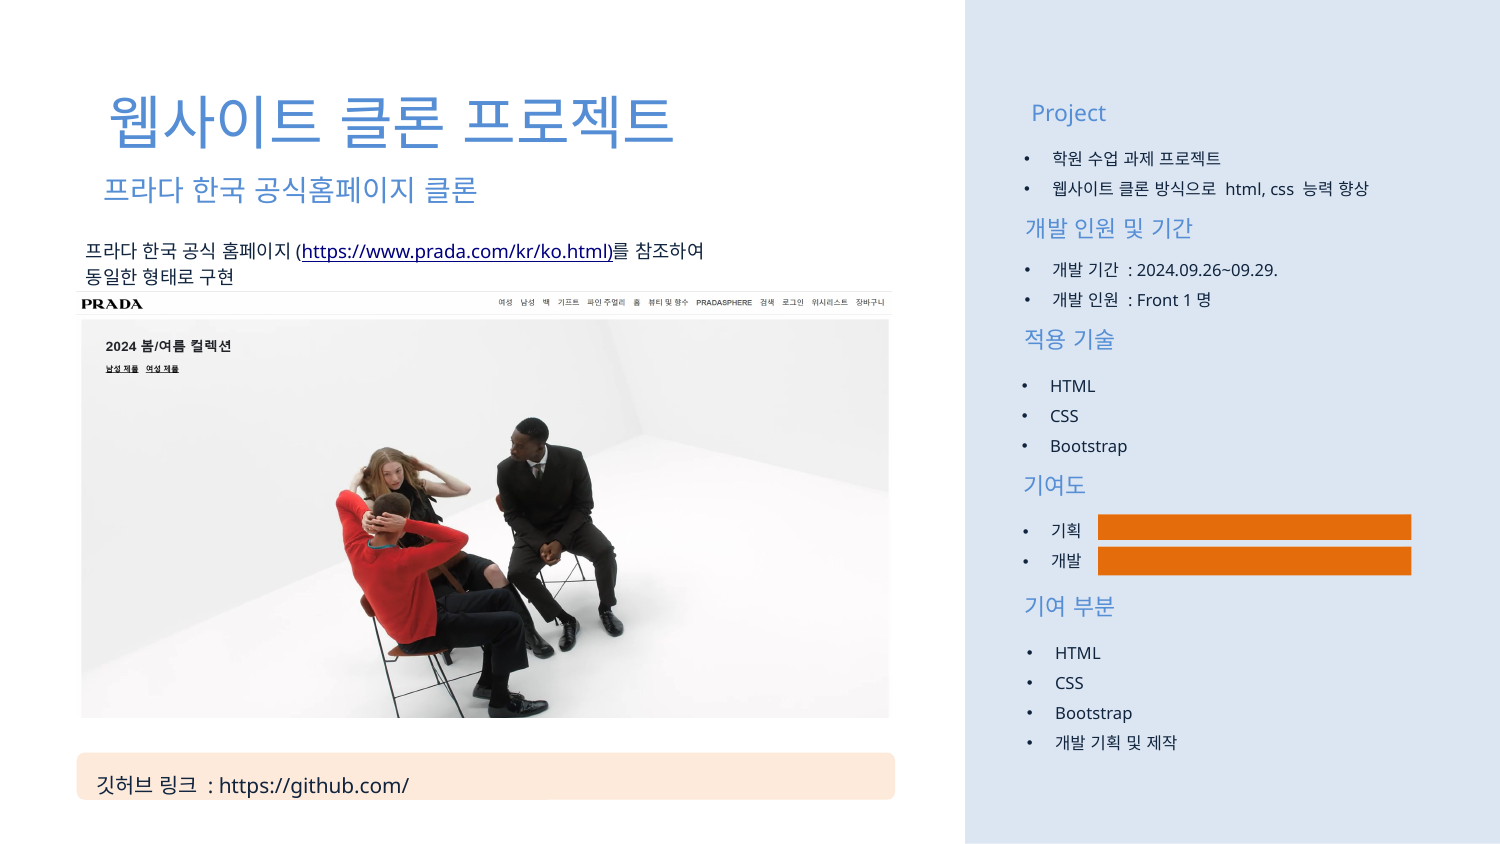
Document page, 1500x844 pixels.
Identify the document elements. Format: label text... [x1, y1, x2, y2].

text_box 적용 기술 [1009, 317, 1131, 358]
text_box 프라다 한국 공식홈페이지 클론 [88, 165, 494, 215]
text_box HTML CSS Bootstrap 개발 기획 및 제작 [1012, 625, 1193, 760]
text_box [74, 750, 898, 802]
text_box 깃허브 링크 : https://github.com/ [81, 752, 425, 805]
text_box 기여도 [1008, 464, 1103, 507]
text_box [963, 0, 1500, 844]
text_box 기획 개발 [1008, 503, 1097, 579]
text_box 개발 기간 : 2024.09.26~09.29. 개발 인원 : Front 1명 [1009, 242, 1294, 317]
text_box 개발 인원 및 기간 [1011, 207, 1210, 242]
text_box HTML CSS Bootstrap [1007, 358, 1143, 464]
text_box 프라다 한국 공식 홈페이지(https://www.prada.com/kr/ko.html)를 참조하여 동일한 형태로 구현 [71, 232, 720, 295]
text_box [1096, 545, 1414, 577]
text_box 학원 수업 과제 프로젝트 웹사이트 클론 방식으로 html, css 능력 향상 [1009, 131, 1385, 207]
text_box [1097, 512, 1414, 542]
text_box Project [1016, 91, 1122, 131]
text_box 웹사이트 클론 프로젝트 [94, 79, 692, 164]
text_box 기여 부분 [1009, 584, 1131, 627]
picture [76, 290, 892, 718]
